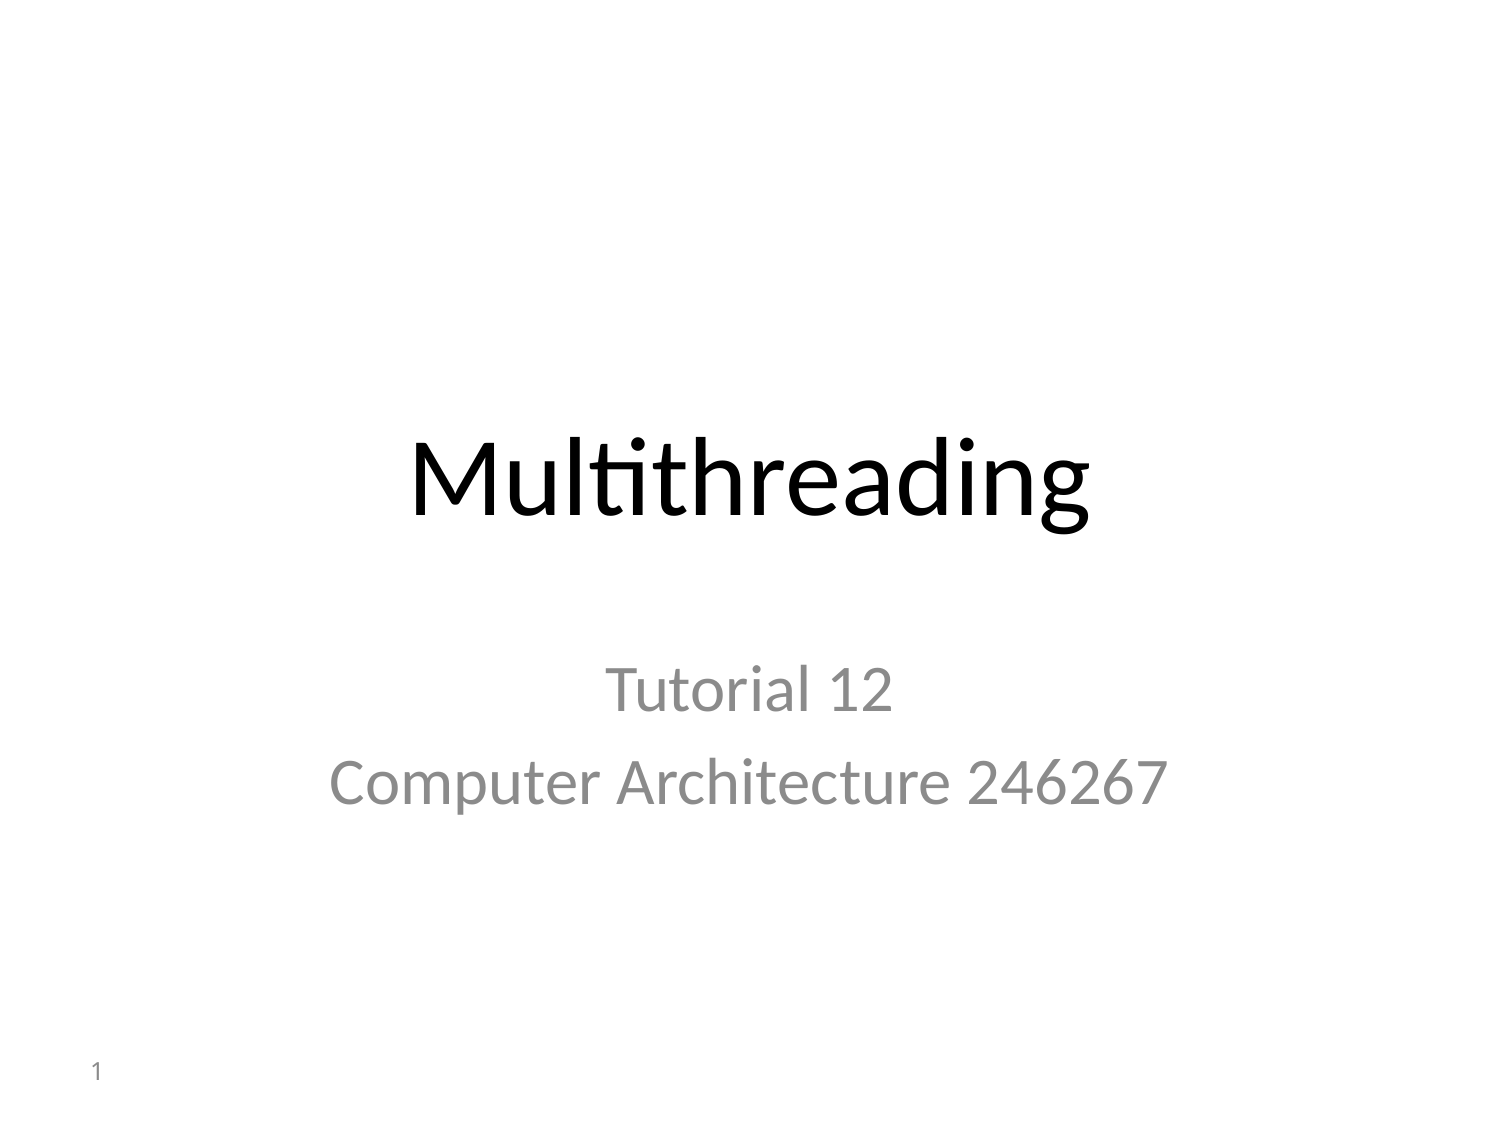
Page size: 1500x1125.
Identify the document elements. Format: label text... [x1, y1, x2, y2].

title Multithreading [112, 349, 1388, 591]
subtitle Tutorial 12 Computer Architecture 246267 [225, 637, 1275, 925]
slide_number 1 [75, 1042, 425, 1103]
